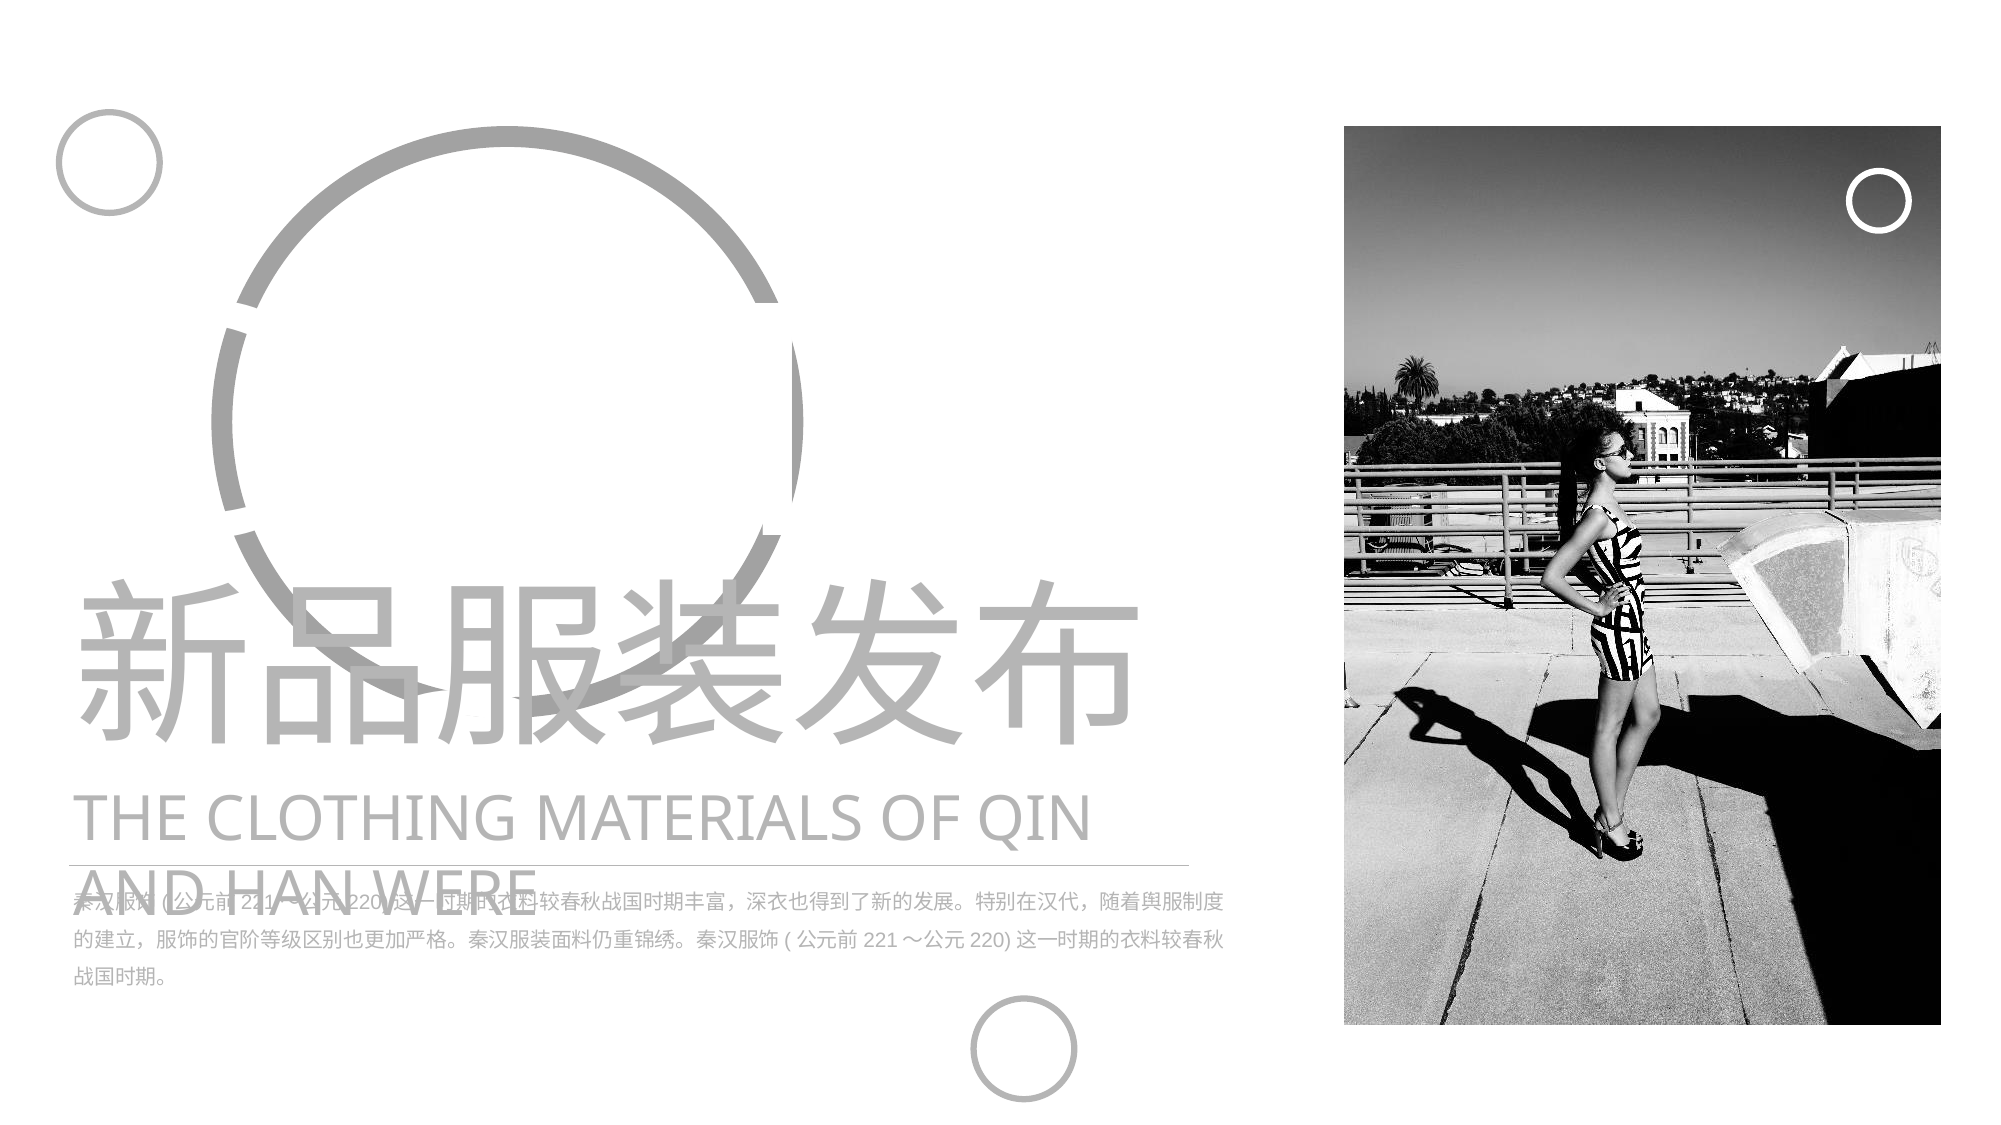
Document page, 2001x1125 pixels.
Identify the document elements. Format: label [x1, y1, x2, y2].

text_box [58, 112, 1941, 1100]
